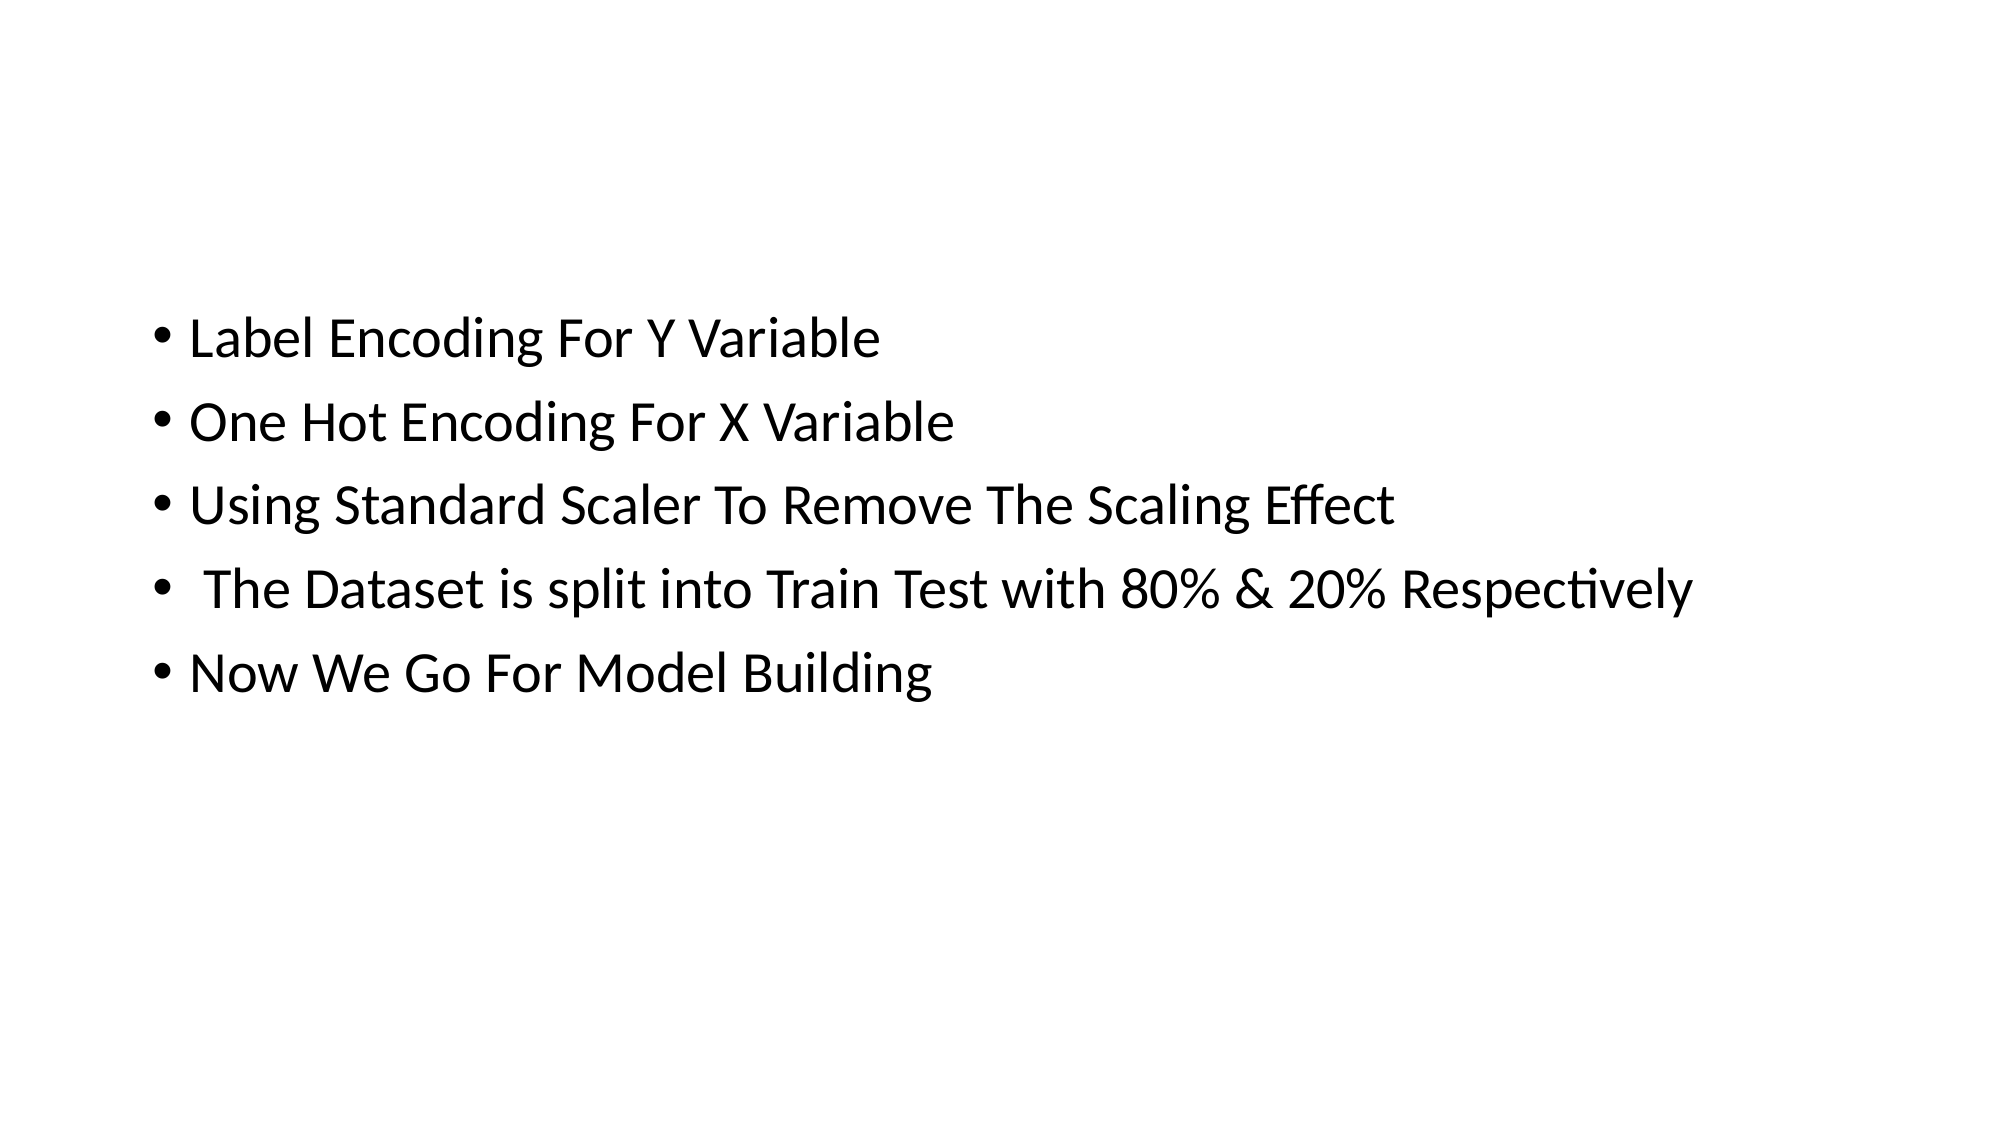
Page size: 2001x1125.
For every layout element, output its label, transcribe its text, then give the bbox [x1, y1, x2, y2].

list Label Encoding For Y Variable One Hot Encoding For X Variable Using Standard Scaler To Remove The Scaling Effect The Dataset is split into Train Test with 80% & 20% Respectively Now We Go For Model Building [137, 299, 1863, 1014]
